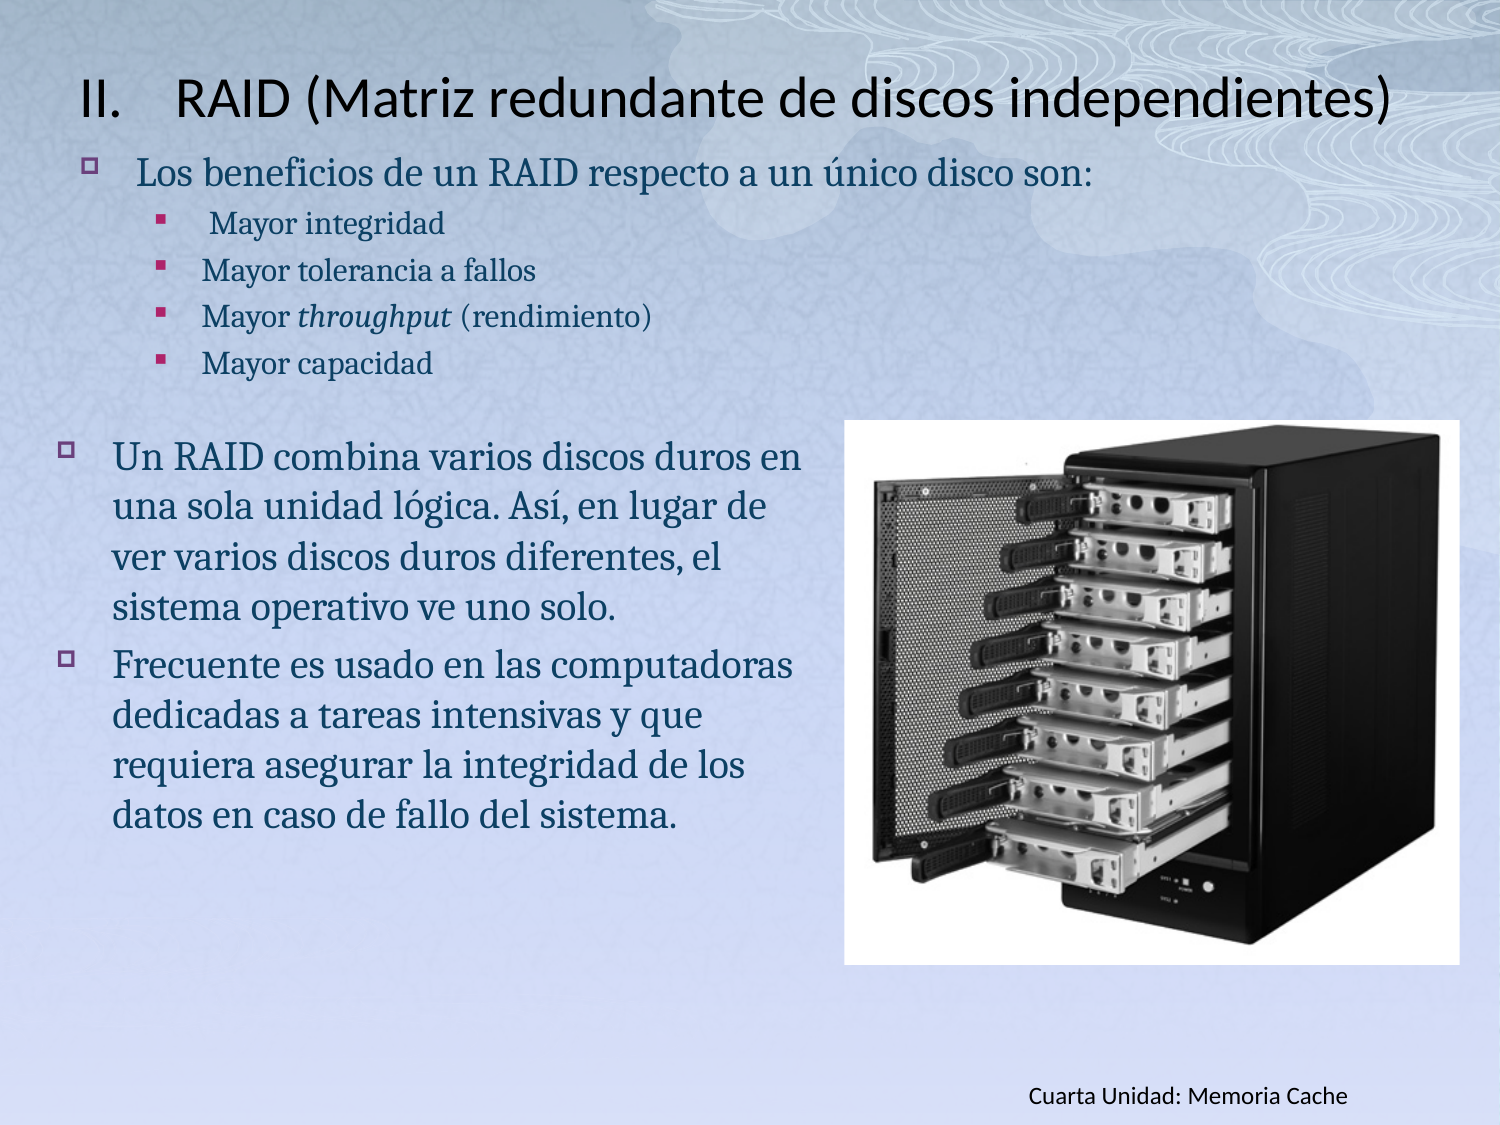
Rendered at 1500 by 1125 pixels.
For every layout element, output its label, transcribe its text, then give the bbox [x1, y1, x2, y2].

footer Cuarta Unidad: Memoria Cache [992, 1065, 1386, 1125]
text_box RAID (Matriz redundante de discos independientes) [64, 0, 1415, 188]
list Los beneficios de un RAID respecto a un único disco son: Mayor integridad Mayor tolerancia a fallos Mayor throughput (rendimiento) Mayor capacidad [64, 137, 1421, 433]
picture [844, 420, 1460, 965]
text_box Un RAID combina varios discos duros en una sola unidad lógica. Así, en lugar de ver varios discos duros diferentes, el sistema operativo ve uno solo. Frecuente es usado en las computadoras dedicadas a tareas intensivas y que requiera asegurar la integridad de los datos en caso de fallo del sistema. [41, 420, 833, 1035]
